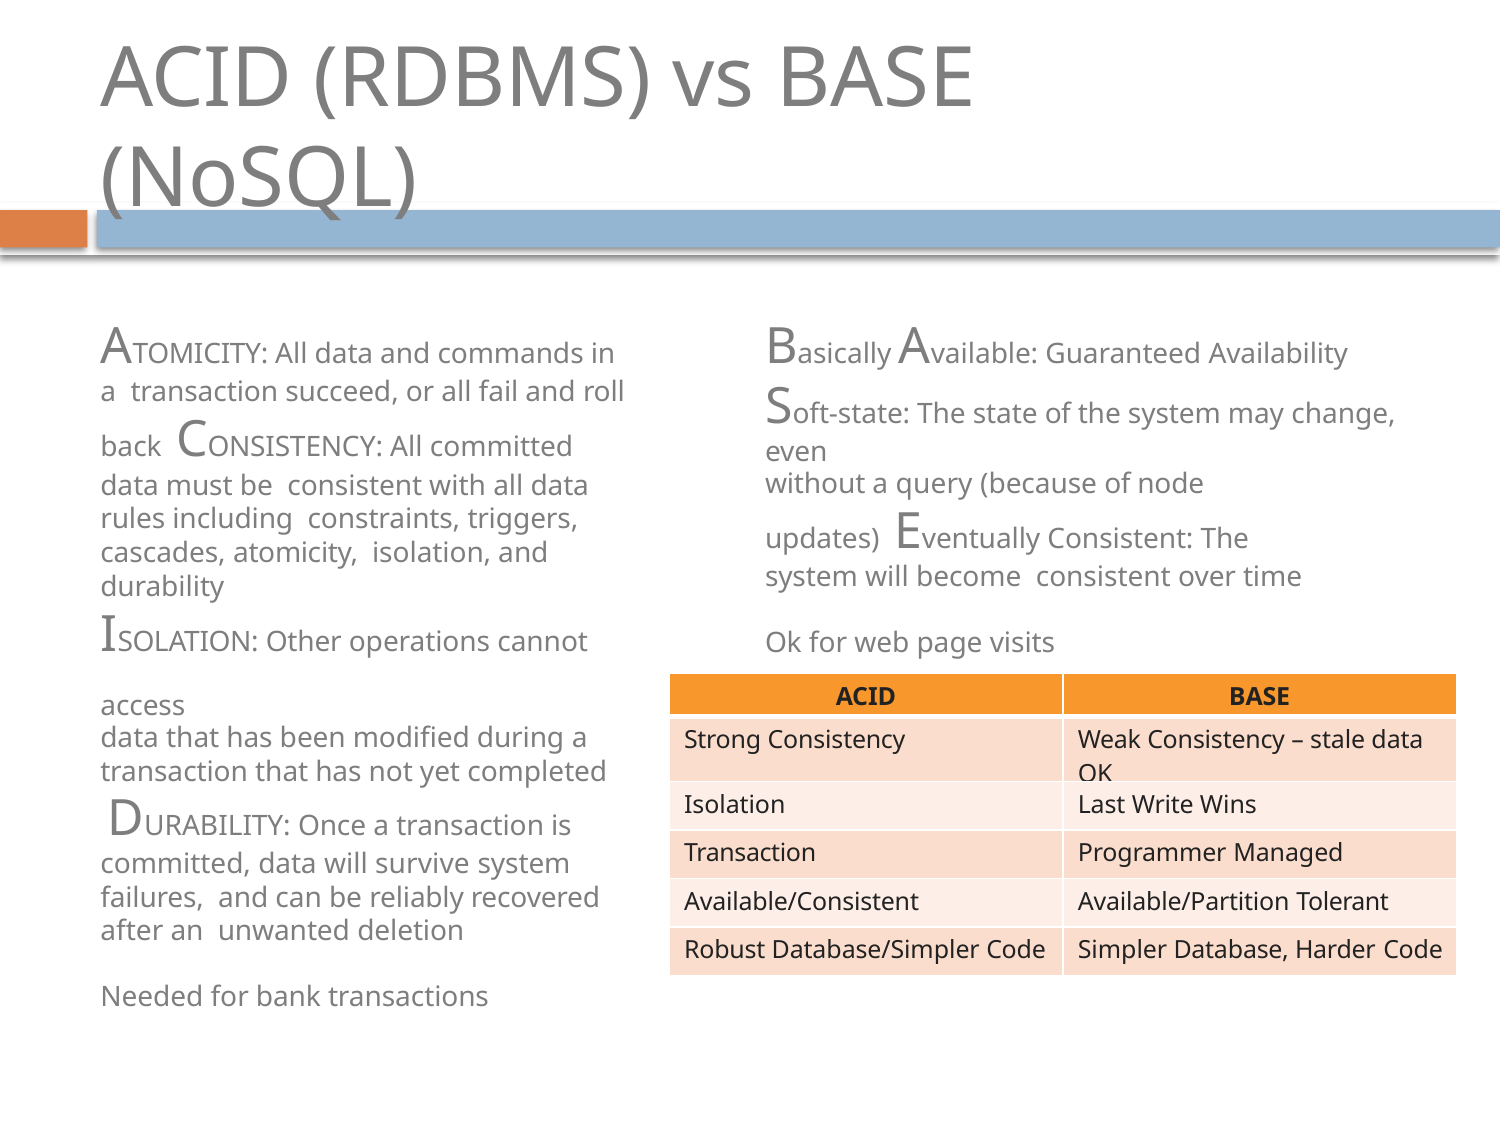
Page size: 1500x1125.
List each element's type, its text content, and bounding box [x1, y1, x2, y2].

table_header ACID [670, 674, 1062, 714]
table_cell Robust Database/Simpler Code [670, 928, 1062, 975]
table_cell Transaction [670, 831, 1062, 878]
table_cell Isolation [670, 782, 1062, 829]
table_cell Programmer Managed [1064, 831, 1456, 878]
text_box ATOMICITY: All data and commands in a transaction succeed, or all fail and roll back CONSISTENCY: All committed data must be consistent with all data rules including constraints, triggers, cascades, atomicity, isolation, and durability ISOLATION: Other operations cannot access data that has been modified during a transaction that has not yet completed DURABILITY: Once a transaction is committed, data will survive system failures, and can be reliably recovered after an unwanted deletion Needed for bank transactions [98, 311, 631, 1012]
table_cell Weak Consistency – stale data OK [1064, 719, 1456, 781]
table_cell Simpler Database, Harder Code [1064, 928, 1456, 975]
text_box Basically Available: Guaranteed Availability Soft-state: The state of the system may change, even without a query (because of node updates) Eventually Consistent: The system will become consistent over time Ok for web page visits [763, 311, 1397, 658]
table_cell Available/Consistent [670, 879, 1062, 926]
table_header BASE [1064, 674, 1456, 714]
table_cell Strong Consistency [670, 719, 1062, 781]
title ACID (RDBMS) vs BASE (NoSQL) [98, 21, 1250, 224]
table_cell Last Write Wins [1064, 782, 1456, 829]
table_cell Available/Partition Tolerant [1064, 879, 1456, 926]
